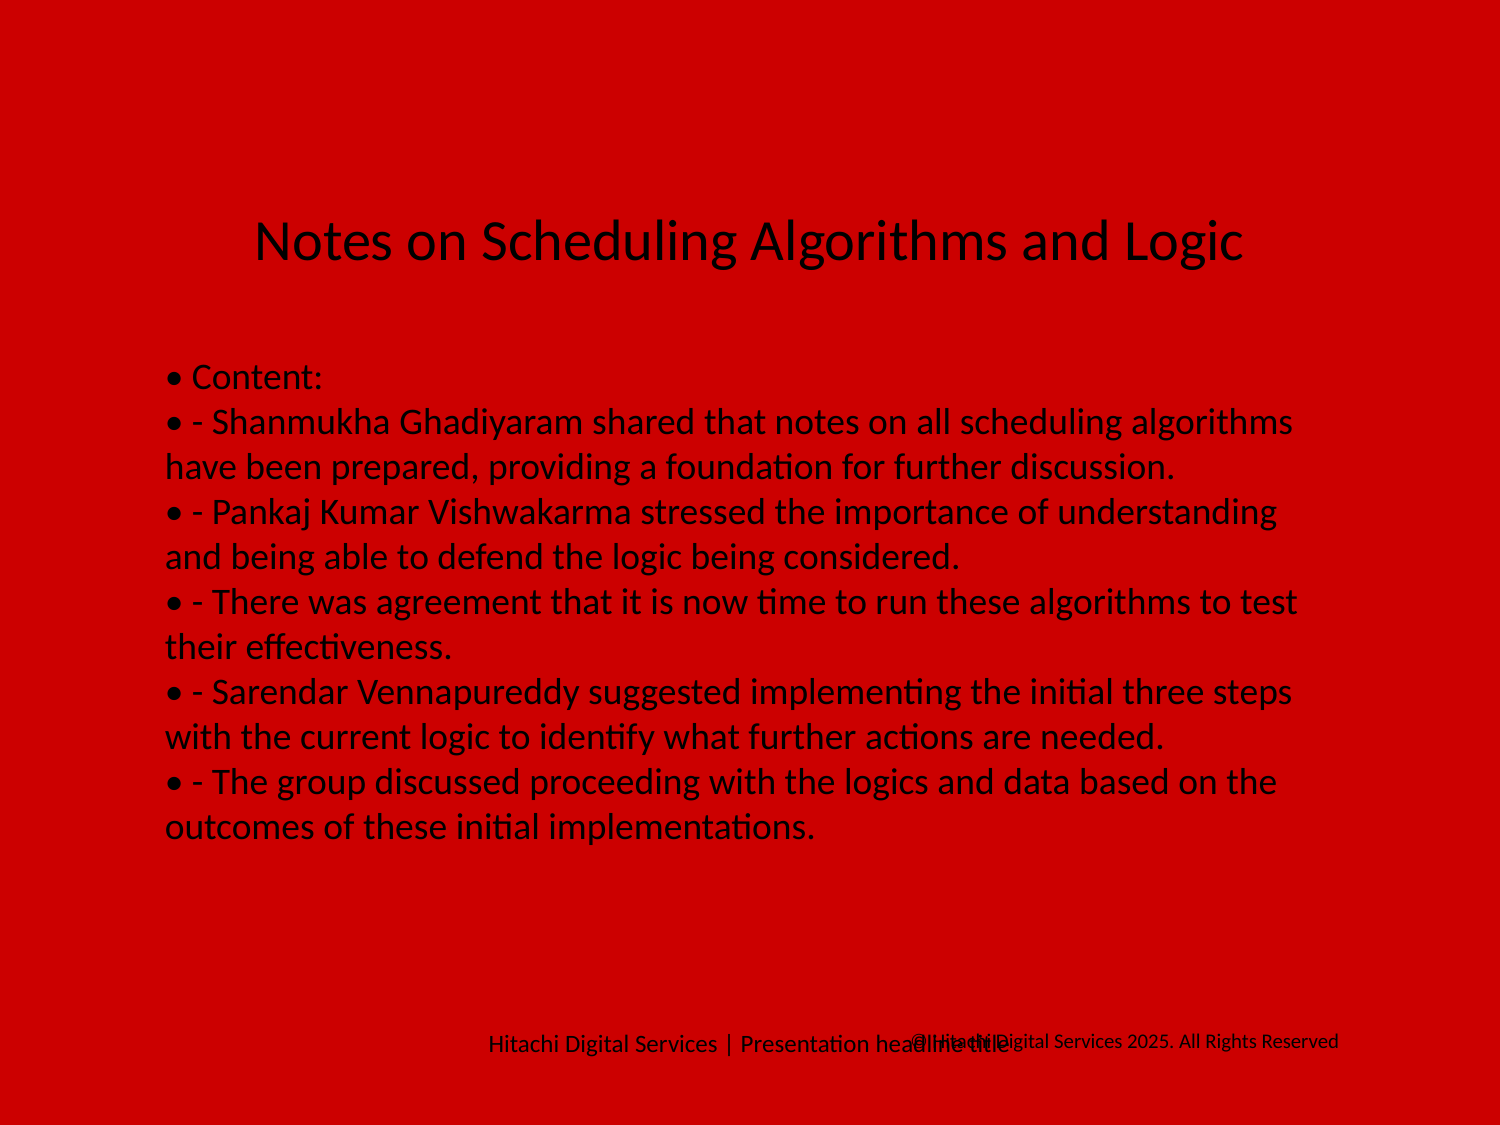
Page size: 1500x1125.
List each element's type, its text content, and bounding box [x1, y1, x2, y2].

text_box Hitachi Digital Services | Presentation headline title [473, 975, 1026, 1065]
text_box Notes on Scheduling Algorithms and Logic [239, 149, 1260, 280]
text_box © Hitachi Digital Services 2025. All Rights Reserved [895, 975, 1355, 1060]
text_box • Content: • - Shanmukha Ghadiyaram shared that notes on all scheduling algorithms have been prepared, providing a foundation for further discussion. • - Pankaj Kumar Vishwakarma stressed the importance of understanding and being able to defend the logic being considered. • - There was agreement that it is now time to run these algorithms to test their effectiveness. • - Sarendar Vennapureddy suggested implementing the initial three steps with the current logic to identify what further actions are needed. • - The group discussed proceeding with the logics and data based on the outcomes of these initial implementations. [149, 299, 1350, 855]
